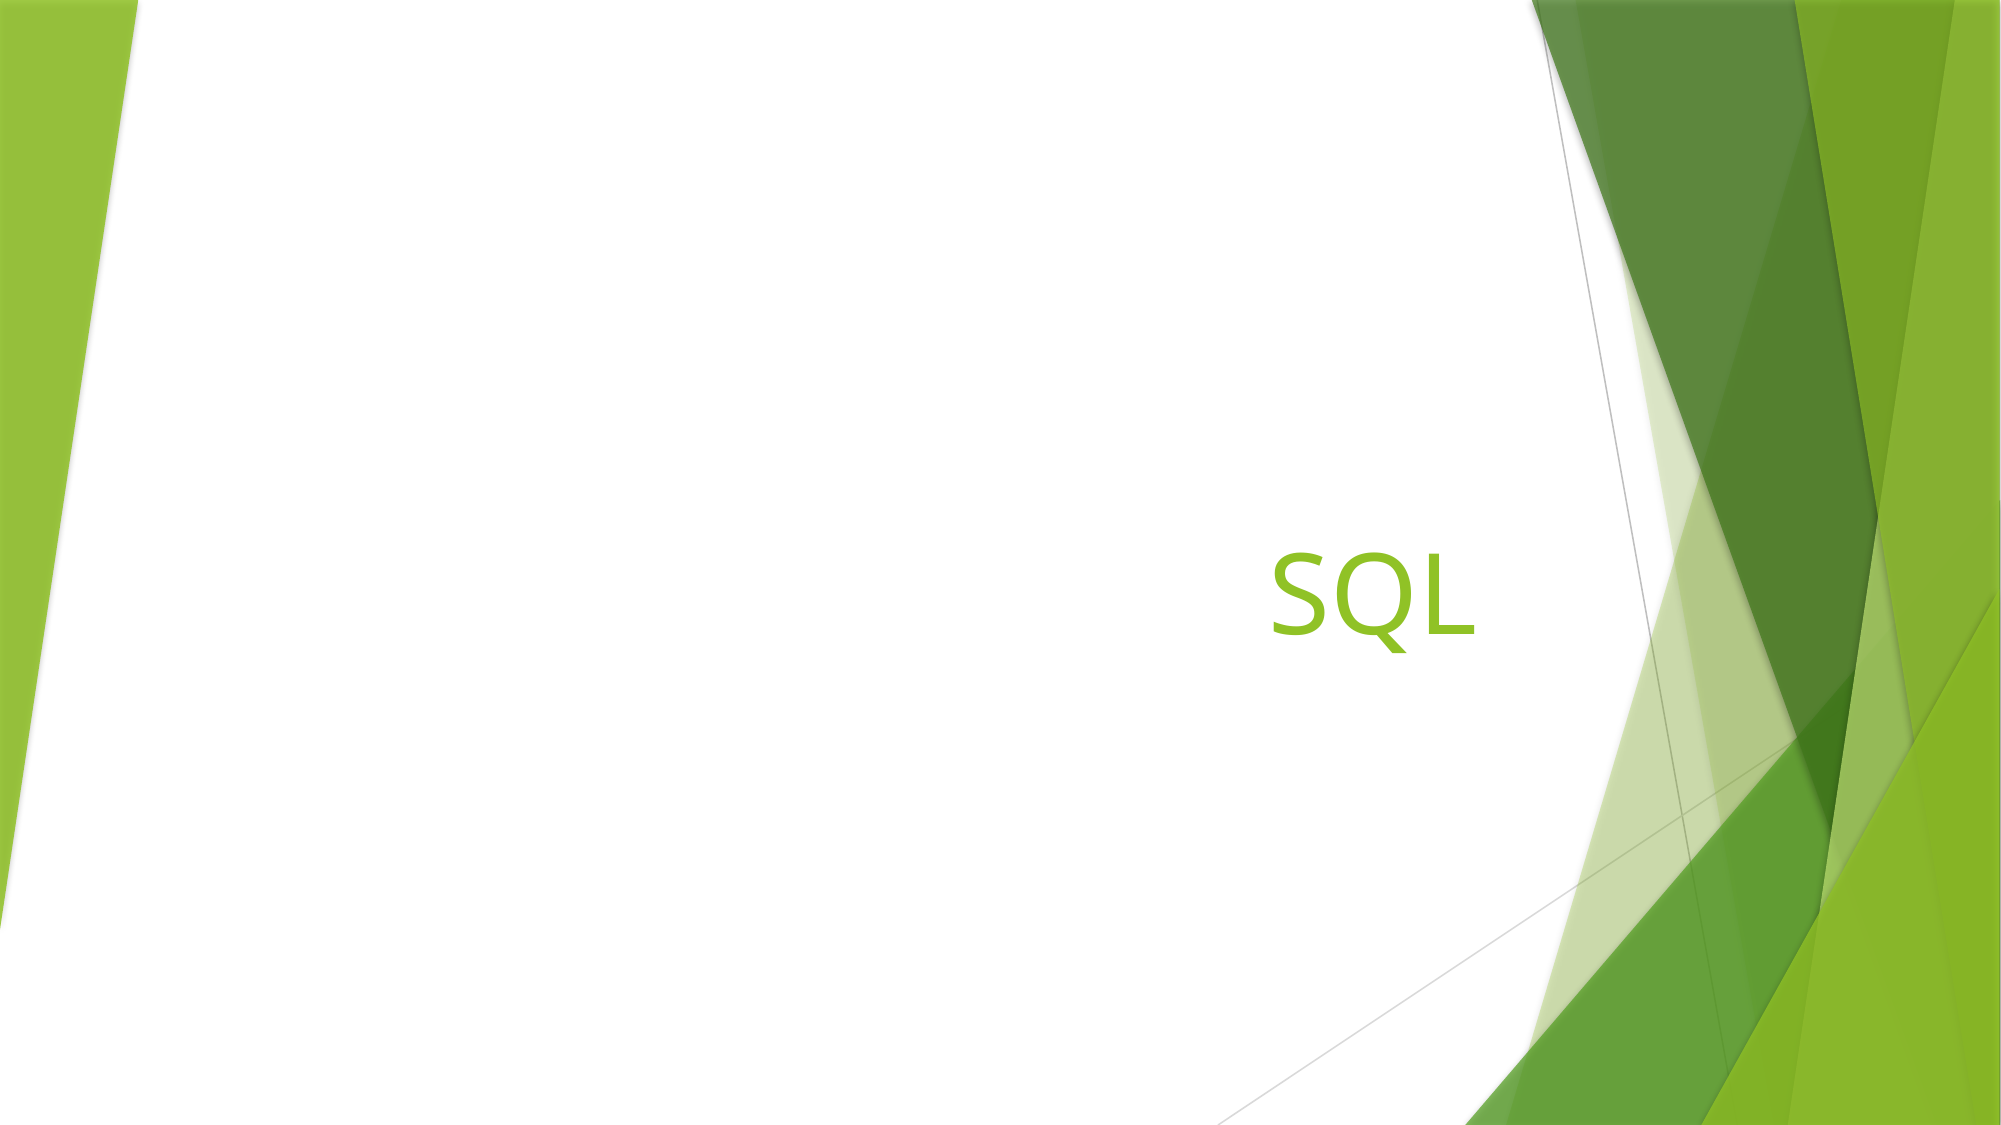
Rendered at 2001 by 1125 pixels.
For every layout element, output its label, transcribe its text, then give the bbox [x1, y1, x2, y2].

title SQL [247, 394, 1522, 665]
